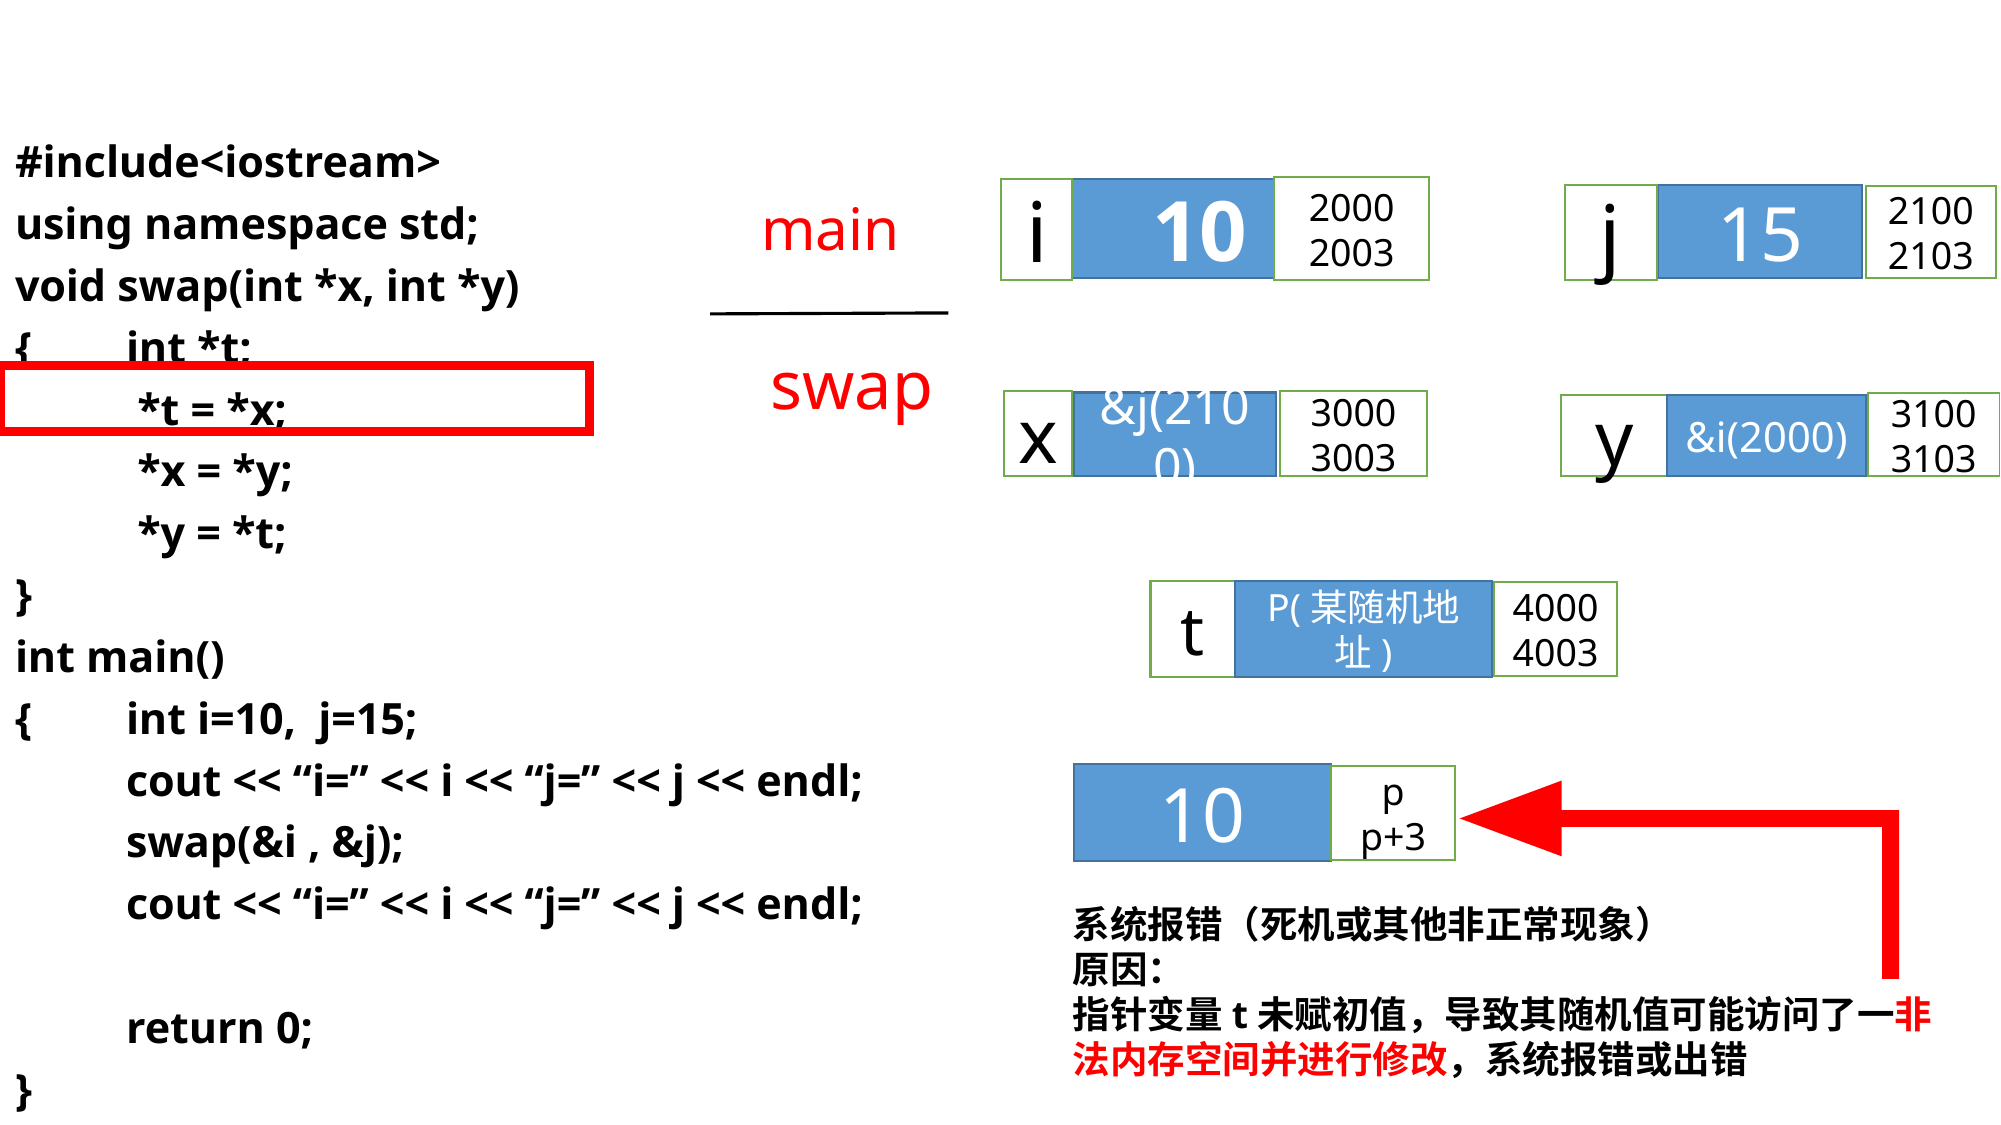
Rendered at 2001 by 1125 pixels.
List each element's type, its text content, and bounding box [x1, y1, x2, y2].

text_box 10 [1073, 178, 1273, 279]
text_box [1459, 780, 1900, 979]
text_box 10 [1073, 763, 1332, 862]
text_box 3100 3103 [1867, 392, 2000, 477]
text_box 系统报错（死机或其他非正常现象） 原因： 指针变量t未赋初值，导致其随机值可能访问了一非法内存空间并进行修改，系统报错或出错 [1058, 893, 1963, 1089]
text_box i [1000, 178, 1073, 281]
text_box 2100 2103 [1865, 185, 1997, 279]
text_box main [746, 185, 943, 270]
text_box x [1003, 390, 1073, 477]
text_box j [1564, 184, 1658, 281]
list #include<iostream> using namespace std; void swap(int *x, int *y) { int *t; *t = *x; *x = *y; *y = *t; } int main() { int i=10, j=15; cout << “i=” << i << “j=” << j << endl; swap(&i , &j); cout << “i=” << i << “j=” << j << endl; return 0; } [0, 133, 1725, 1125]
text_box y [1560, 394, 1666, 477]
text_box 3000 3003 [1279, 390, 1428, 477]
text_box swap [755, 335, 949, 431]
text_box P(某随机地址) [1234, 580, 1493, 678]
text_box 2000 2003 [1273, 176, 1430, 281]
text_box 15 [1658, 184, 1863, 279]
text_box t [1149, 580, 1234, 678]
text_box 4000 4003 [1493, 581, 1618, 677]
text_box p p+3 [1330, 765, 1456, 861]
text_box &j(2100) [1073, 391, 1277, 477]
text_box [0, 365, 591, 432]
text_box &i(2000) [1666, 394, 1867, 477]
